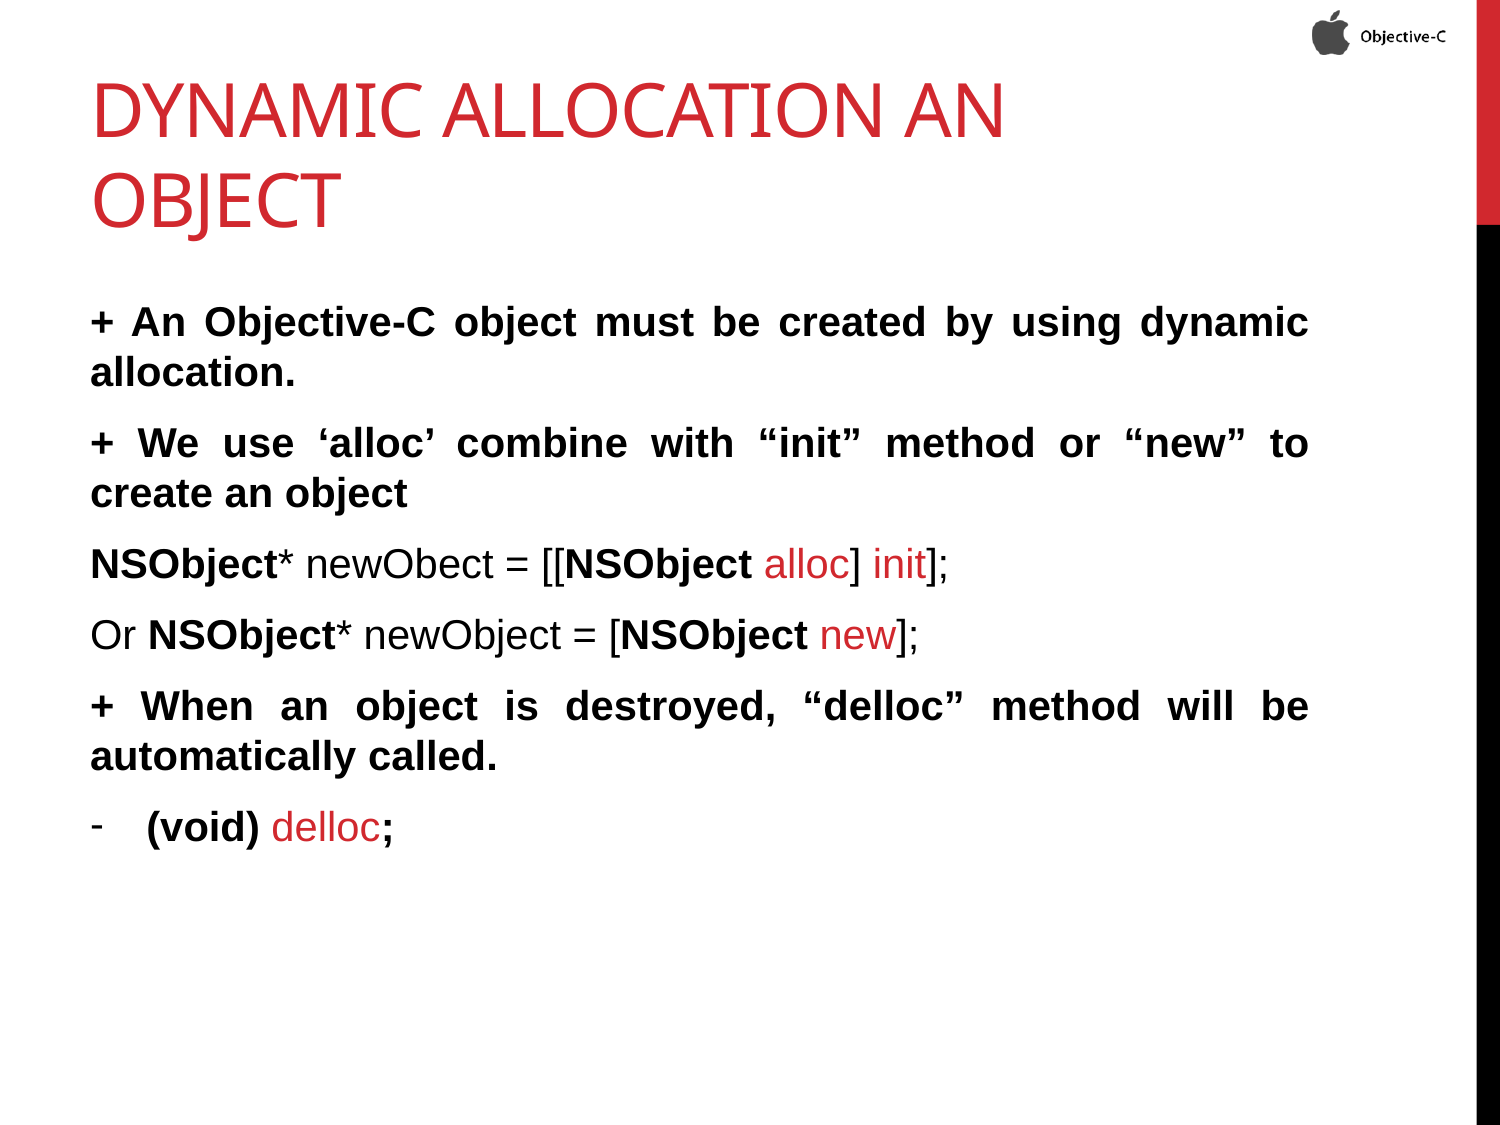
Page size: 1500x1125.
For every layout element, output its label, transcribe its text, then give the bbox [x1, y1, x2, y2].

title Dynamic allocation an object [75, 25, 1025, 250]
list + An Objective-C object must be created by using dynamic allocation. + We use ‘alloc’ combine with “init” method or “new” to create an object NSObject* newObect = [[NSObject alloc] init]; Or NSObject* newObject = [NSObject new]; + When an object is destroyed, “delloc” method will be automatically called. (void) delloc; [75, 287, 1325, 1005]
picture [1270, 0, 1488, 100]
